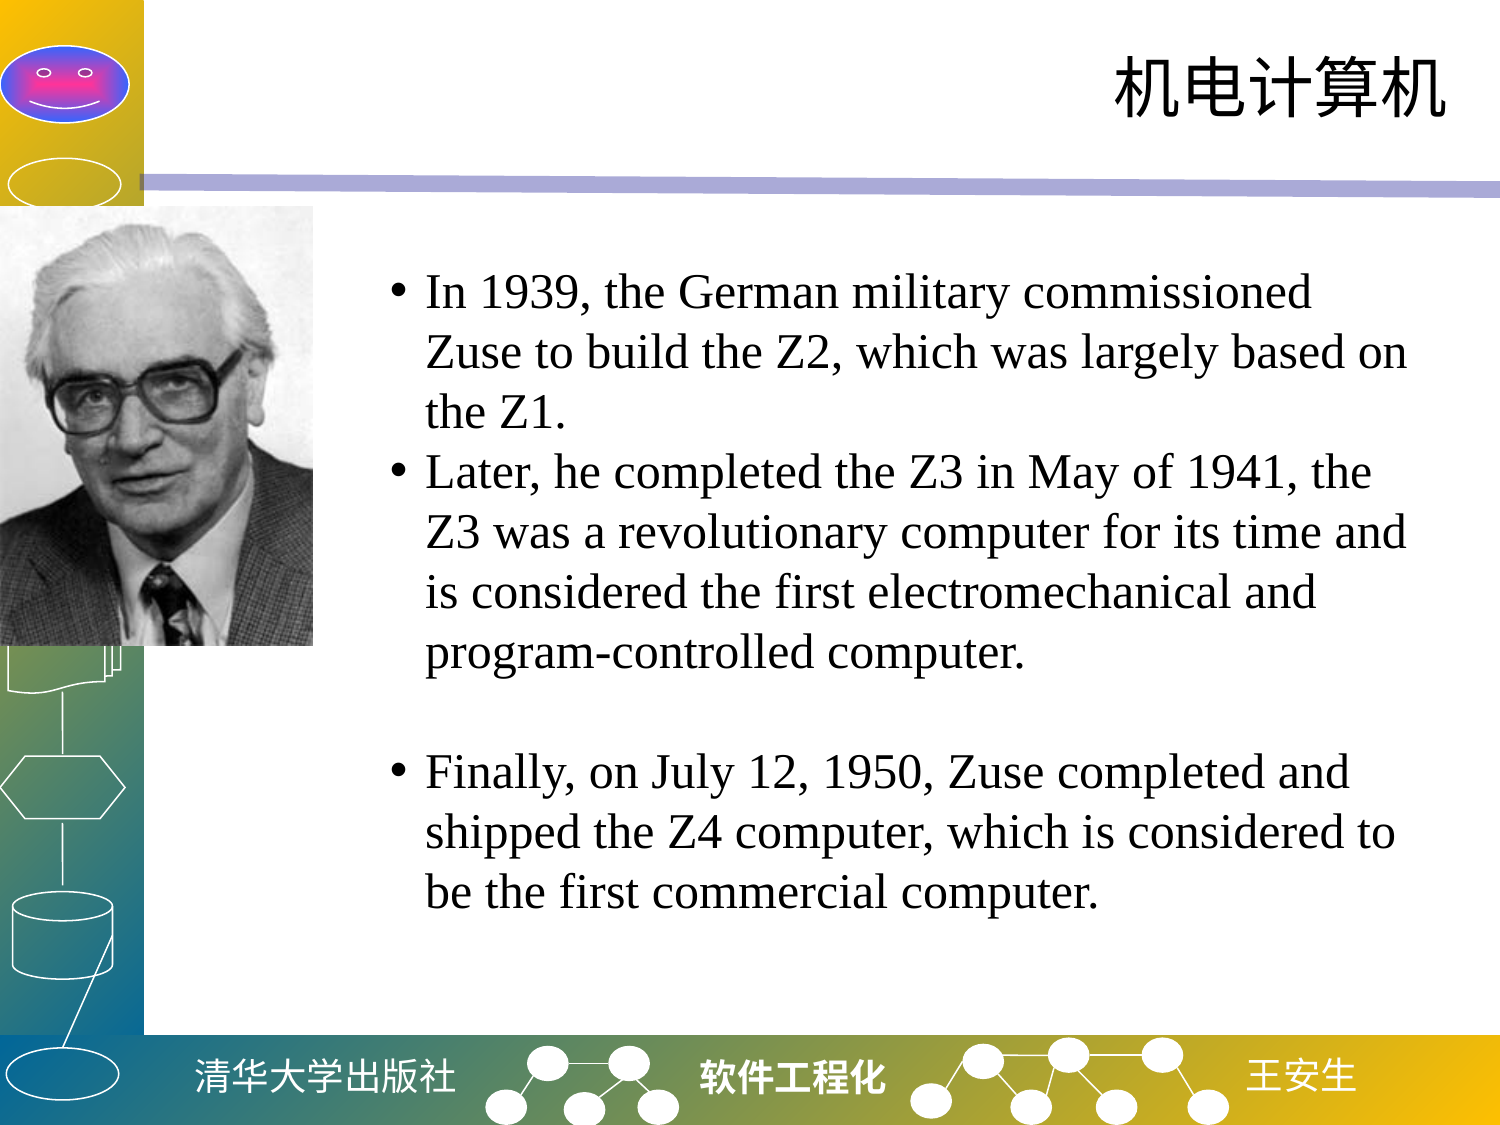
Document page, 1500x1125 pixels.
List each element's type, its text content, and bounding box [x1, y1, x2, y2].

picture [0, 206, 313, 647]
title 机电计算机 [187, 24, 1463, 147]
text_box In 1939, the German military commissioned Zuse to build the Z2, which was largely based on the Z1. Later, he completed the Z3 in May of 1941, the Z3 was a revolutionary computer for its time and is considered the first electromechanical and program-controlled computer. Finally, on July 12, 1950, Zuse completed and shipped the Z4 computer, which is considered to be the first commercial computer. [374, 251, 1429, 927]
